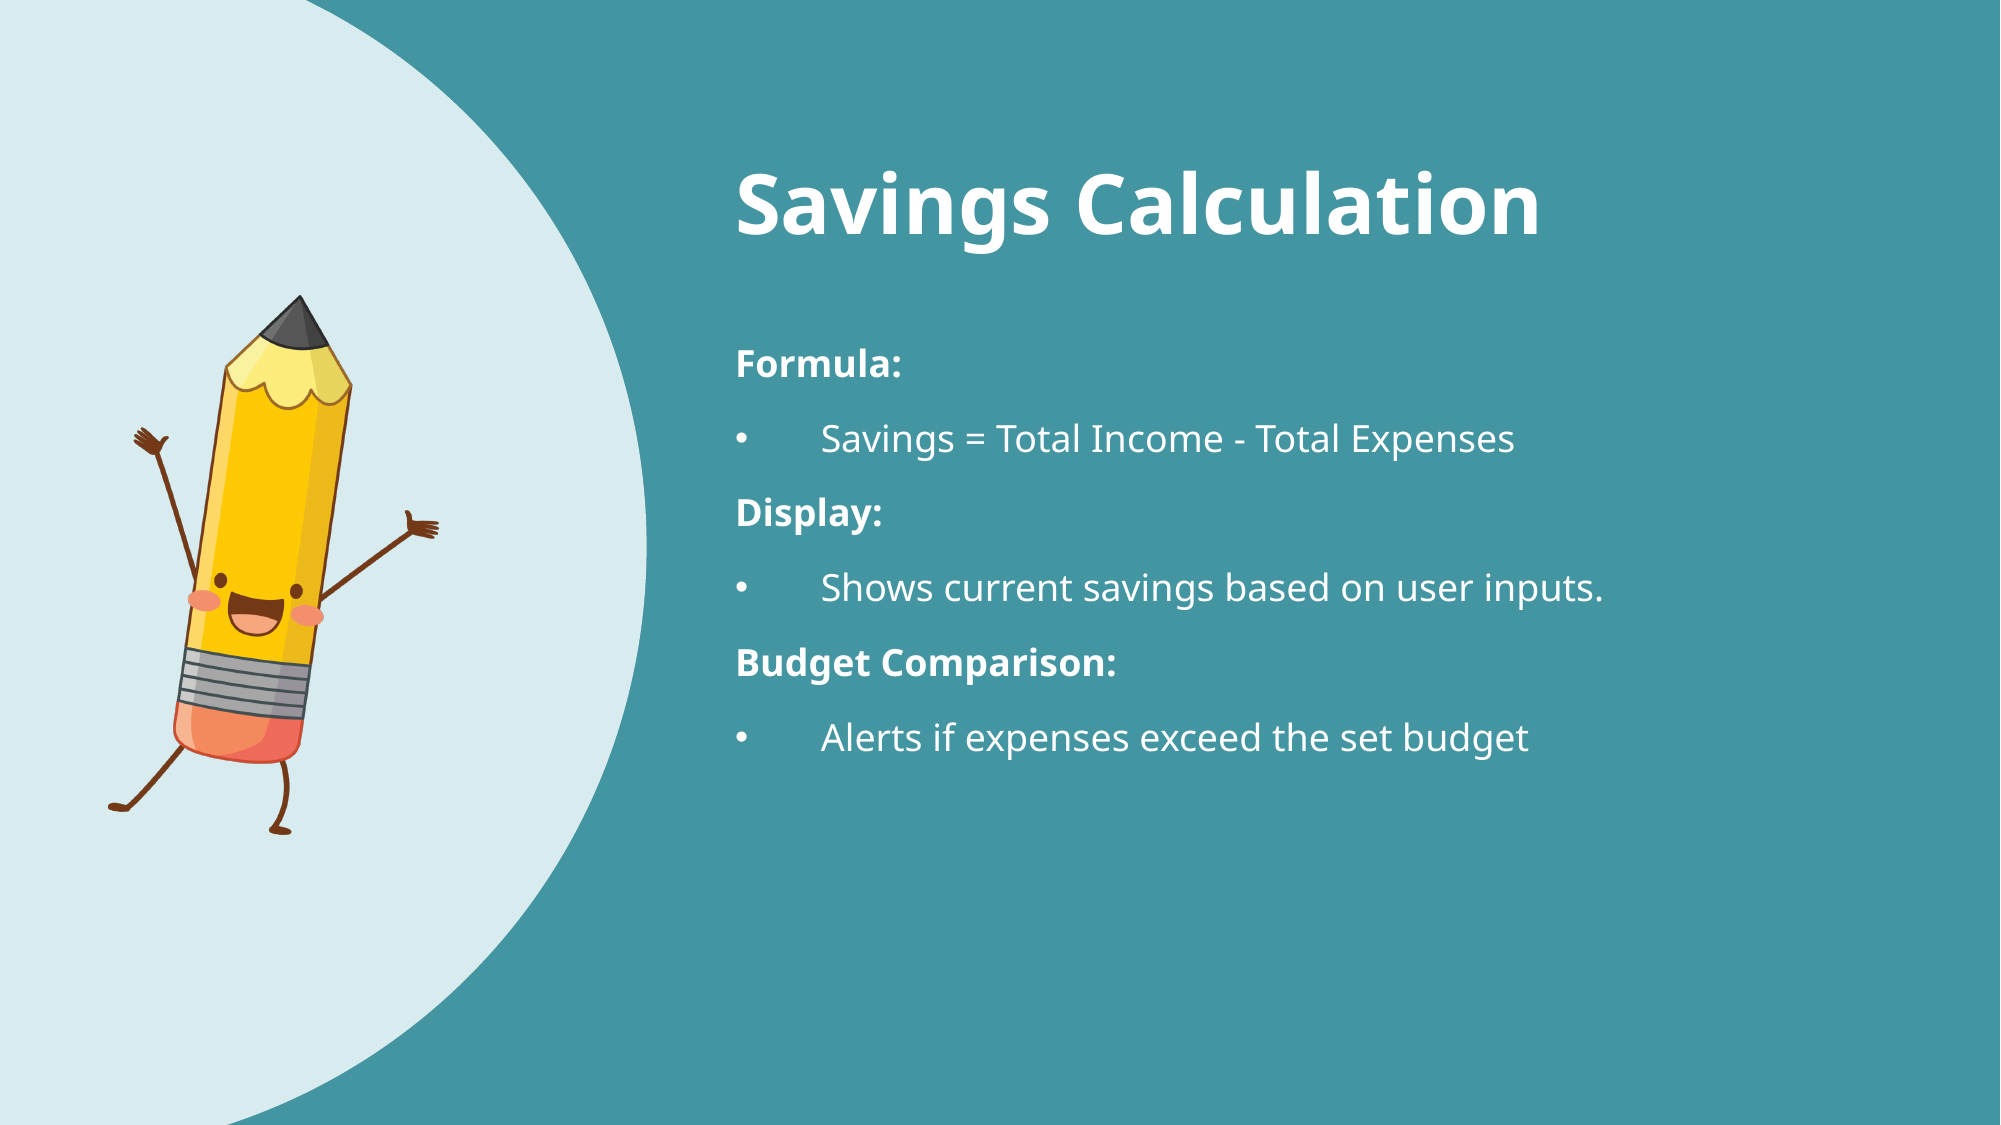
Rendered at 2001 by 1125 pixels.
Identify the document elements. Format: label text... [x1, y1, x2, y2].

list Formula: Savings = Total Income - Total Expenses Display: Shows current savings based on user inputs. Budget Comparison: Alerts if expenses exceed the set budget [720, 323, 1845, 1018]
text_box [0, 0, 648, 1125]
title Savings Calculation [720, 155, 1845, 263]
picture [81, 275, 468, 850]
